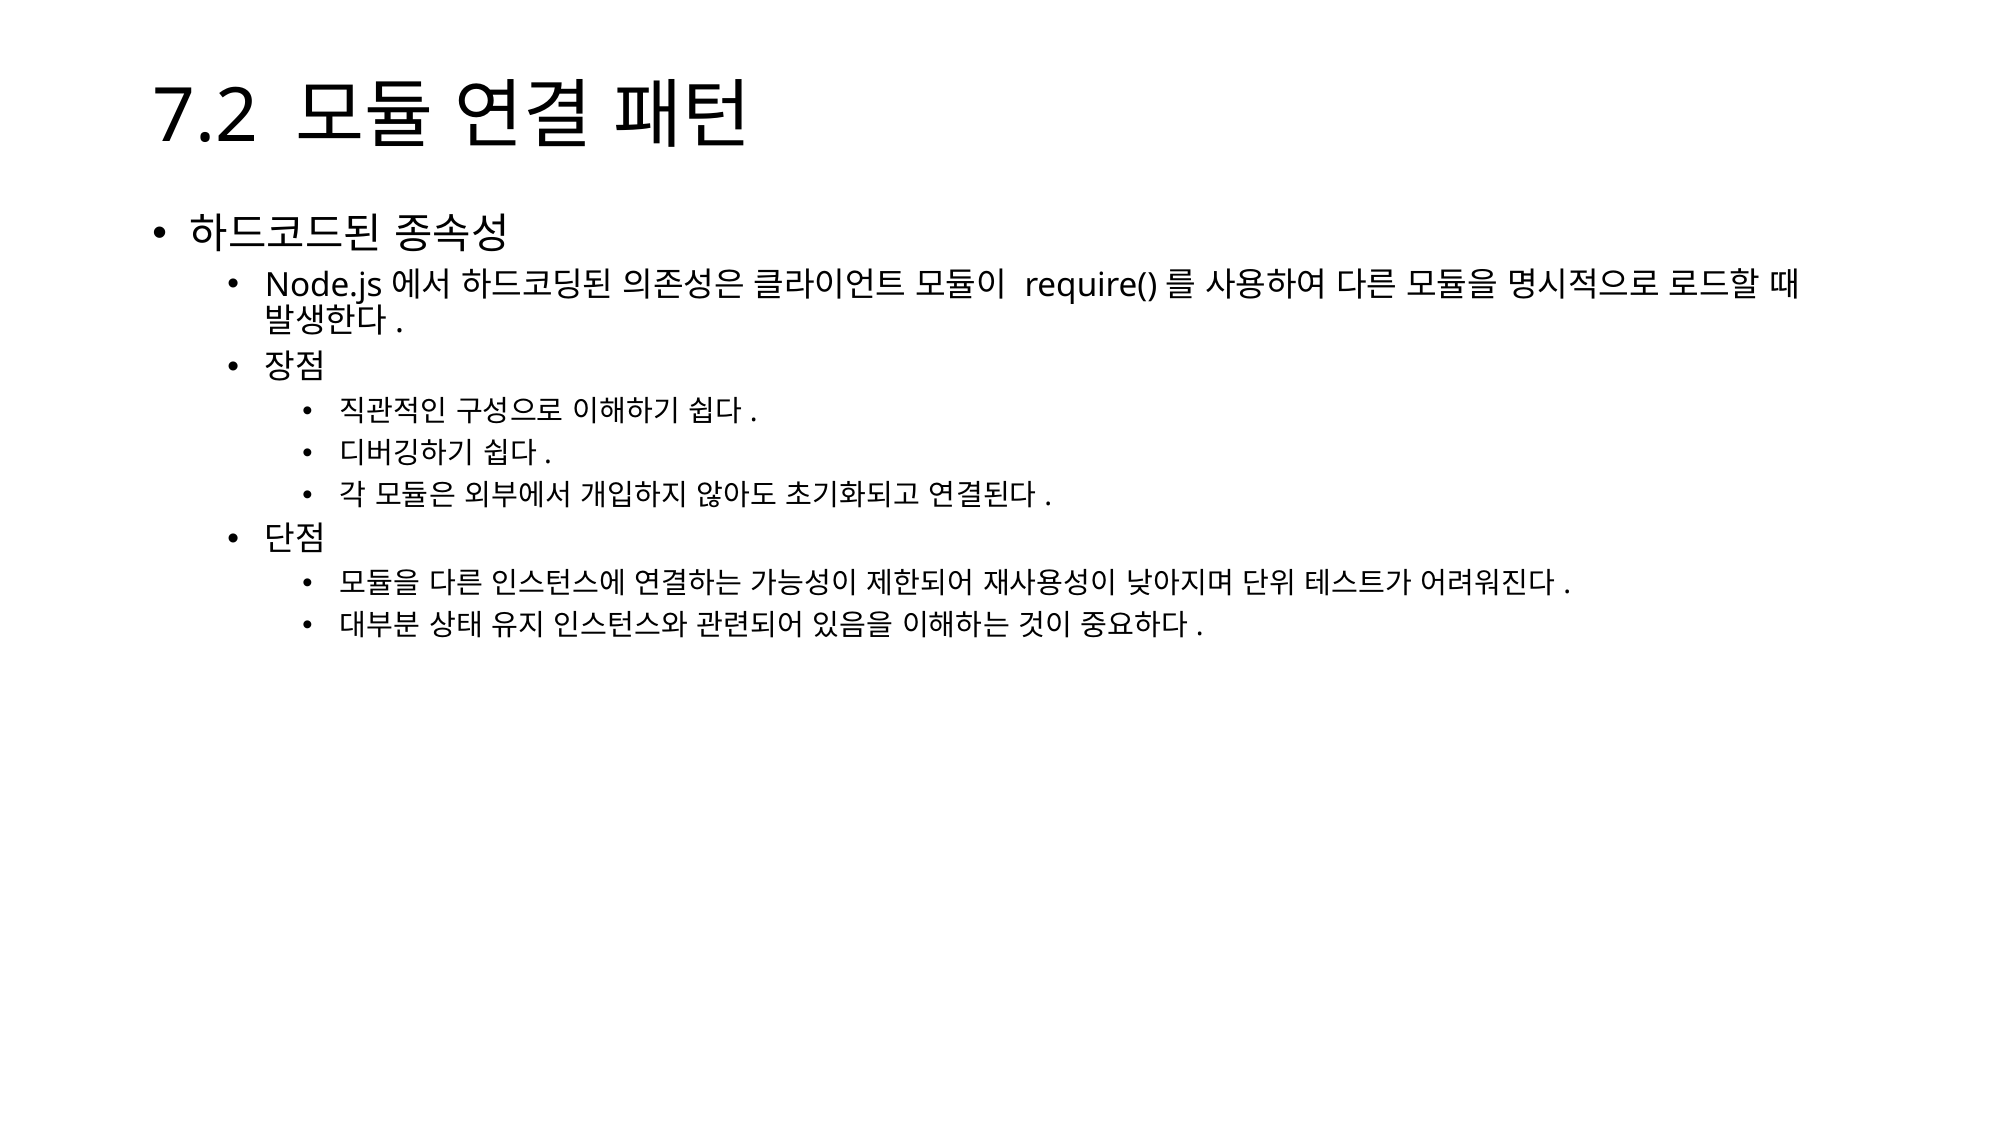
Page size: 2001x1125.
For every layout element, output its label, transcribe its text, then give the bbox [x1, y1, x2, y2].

title 7.2 모듈 연결 패턴 [137, 59, 1863, 175]
list 하드코드된 종속성 Node.js에서 하드코딩된 의존성은 클라이언트 모듈이 require()를 사용하여 다른 모듈을 명시적으로 로드할 때 발생한다. 장점 직관적인 구성으로 이해하기 쉽다. 디버깅하기 쉽다. 각 모듈은 외부에서 개입하지 않아도 초기화되고 연결된다. 단점 모듈을 다른 인스턴스에 연결하는 가능성이 제한되어 재사용성이 낮아지며 단위 테스트가 어려워진다. 대부분 상태 유지 인스턴스와 관련되어 있음을 이해하는 것이 중요하다. [137, 204, 1863, 1022]
